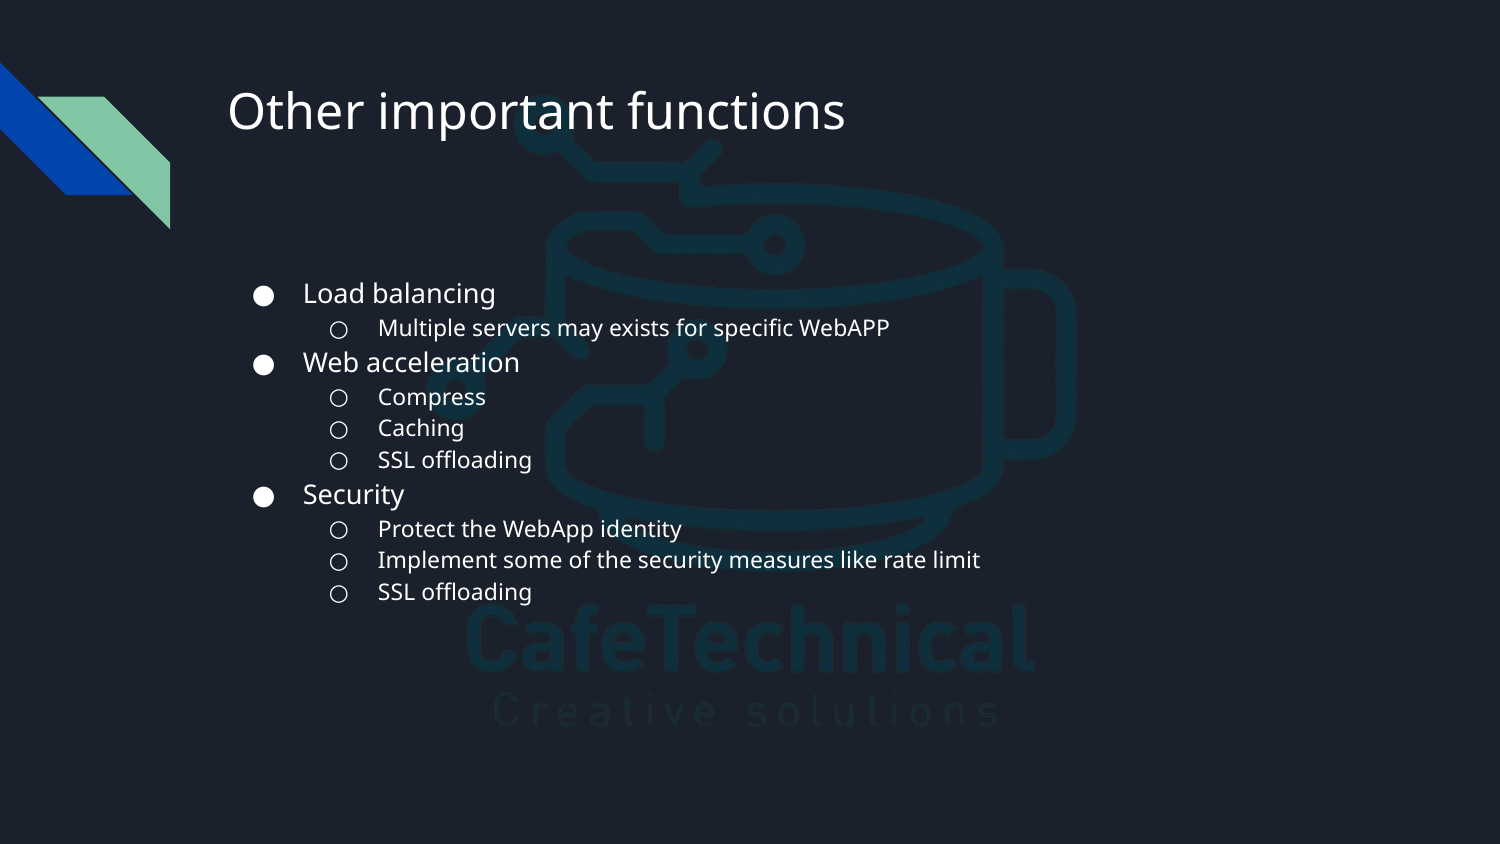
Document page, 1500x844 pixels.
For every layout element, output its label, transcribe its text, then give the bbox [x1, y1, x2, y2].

list Load balancing Multiple servers may exists for specific WebAPP Web acceleration Compress Caching SSL offloading Security Protect the WebApp identity Implement some of the security measures like rate limit SSL offloading [212, 257, 1368, 735]
title Other important functions [212, 64, 1368, 215]
